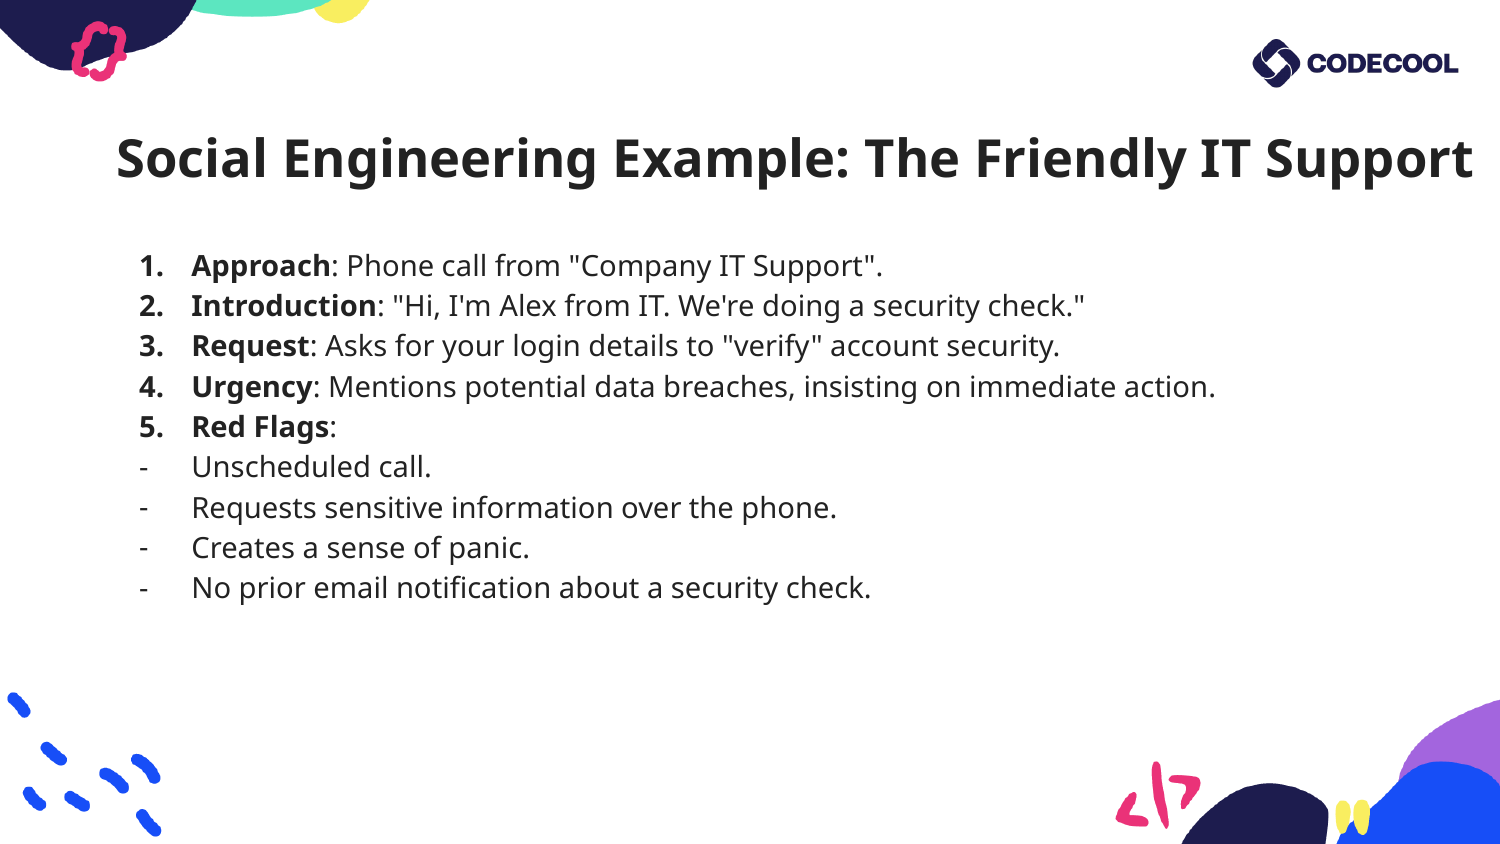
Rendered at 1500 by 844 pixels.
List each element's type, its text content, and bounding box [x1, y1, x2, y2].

title Social Engineering Example: The Friendly IT Support [101, 110, 1499, 205]
list Approach: Phone call from "Company IT Support". Introduction: "Hi, I'm Alex from IT. We're doing a security check." Request: Asks for your login details to "verify" account security. Urgency: Mentions potential data breaches, insisting on immediate action. Red Flags: Unscheduled call. Requests sensitive information over the phone. Creates a sense of panic. No prior email notification about a security check. [101, 226, 1419, 741]
picture [0, 0, 1500, 844]
